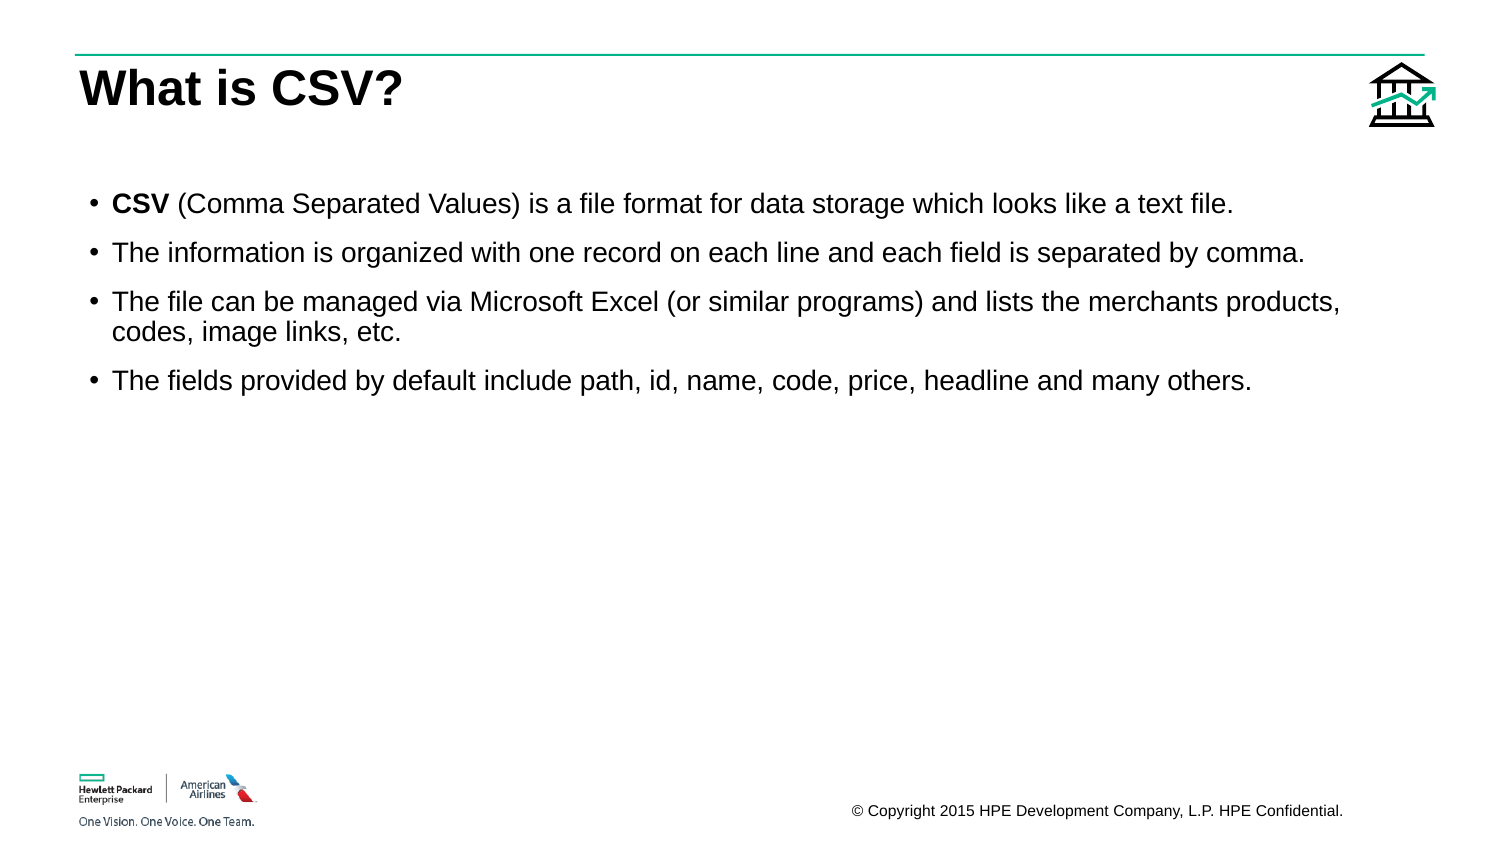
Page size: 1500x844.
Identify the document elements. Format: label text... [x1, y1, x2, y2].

title What is CSV? [79, 62, 1352, 116]
list CSV (Comma Separated Values) is a file format for data storage which looks like a text file. The information is organized with one record on each line and each field is separated by comma. The file can be managed via Microsoft Excel (or similar programs) and lists the merchants products, codes, image links, etc. The fields provided by default include path, id, name, code, price, headline and many others. [89, 189, 1369, 703]
picture [74, 773, 258, 831]
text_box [1368, 62, 1436, 127]
